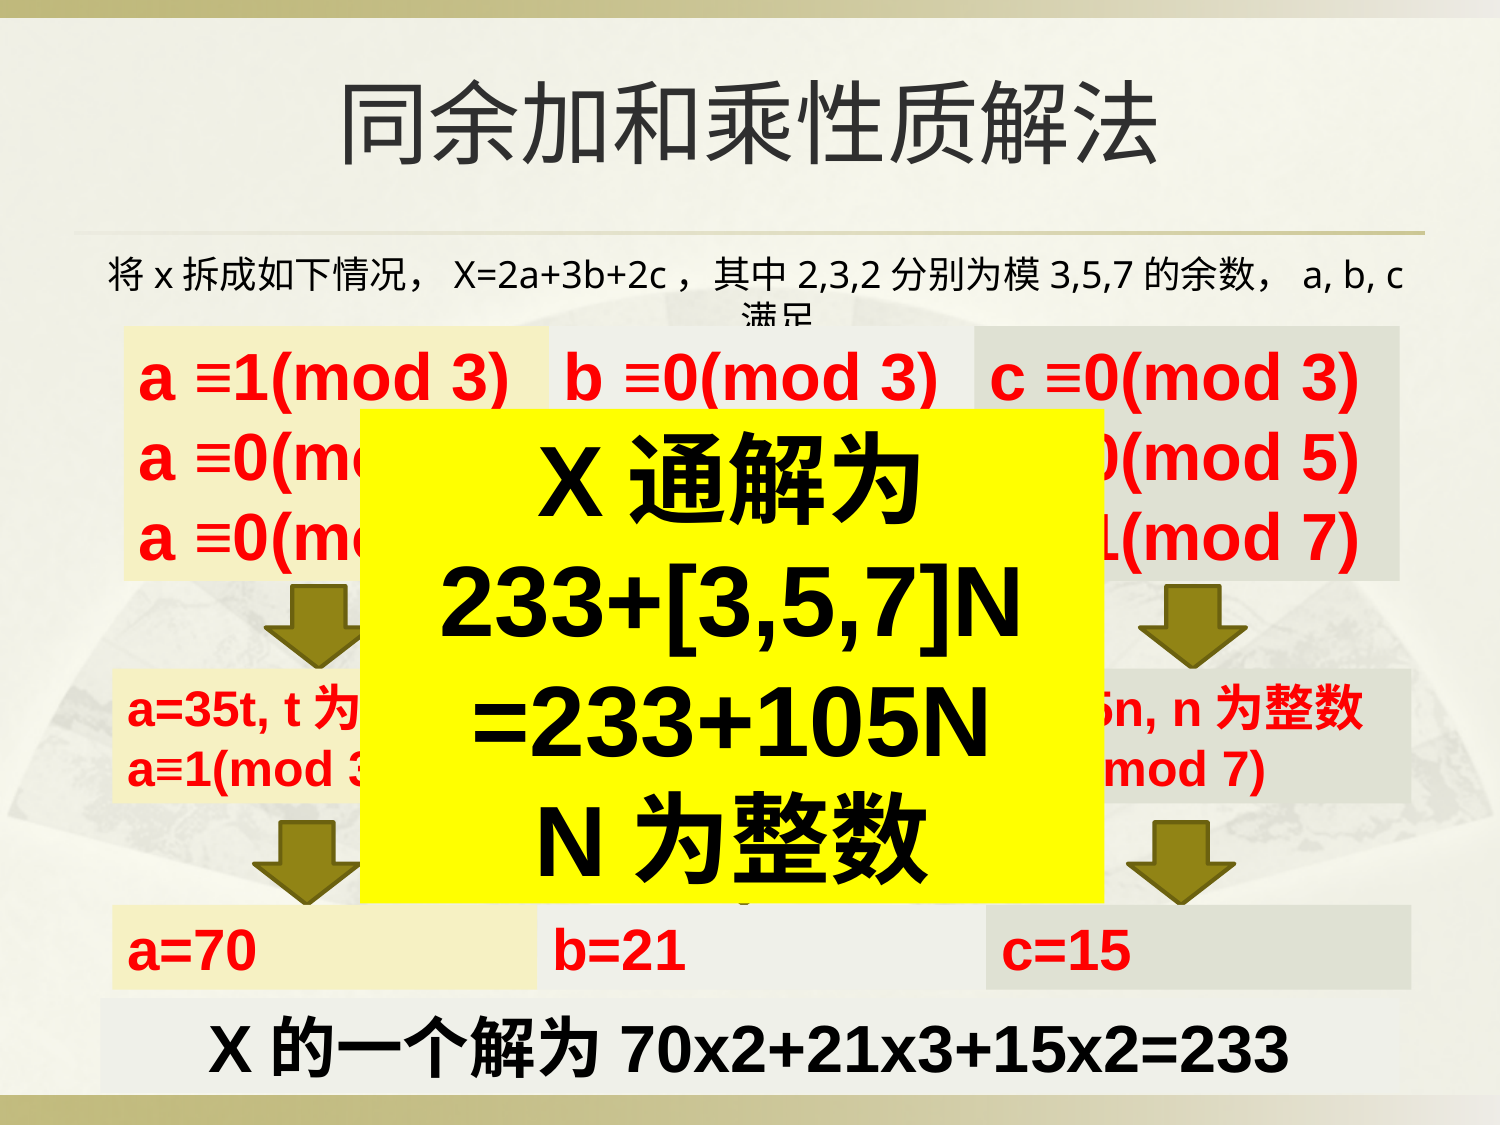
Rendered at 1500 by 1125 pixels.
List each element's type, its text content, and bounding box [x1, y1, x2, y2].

text_box b ≡0(mod 3) b ≡1(mod 5) b ≡0(mod 7) [549, 326, 974, 408]
text_box a=70 [112, 904, 537, 990]
text_box a ≡1(mod 3) a ≡0(mod 5) a ≡0(mod 7) [123, 326, 549, 581]
text_box b=21 [537, 904, 986, 990]
text_box c=15 [986, 904, 1412, 990]
text_box [263, 584, 360, 668]
text_box [251, 820, 360, 904]
text_box X通解为 233+[3,5,7]N =233+105N N为整数 [360, 408, 1105, 904]
title 同余加和乘性质解法 [75, 45, 1425, 197]
text_box [1125, 820, 1237, 904]
text_box c=15n, n为整数 c≡1(mod 7) [1105, 668, 1412, 804]
text_box X的一个解为70x2+21x3+15x2=233 [100, 998, 1400, 1093]
text_box a=35t, t为整数 a≡1(mod 3) [112, 668, 360, 804]
list 将x拆成如下情况，X=2a+3b+2c，其中2,3,2分别为模3,5,7的余数，a, b, c满足 [75, 243, 1425, 327]
text_box [1137, 584, 1249, 668]
text_box c ≡0(mod 3) c ≡0(mod 5) c ≡1(mod 7) [974, 326, 1400, 581]
